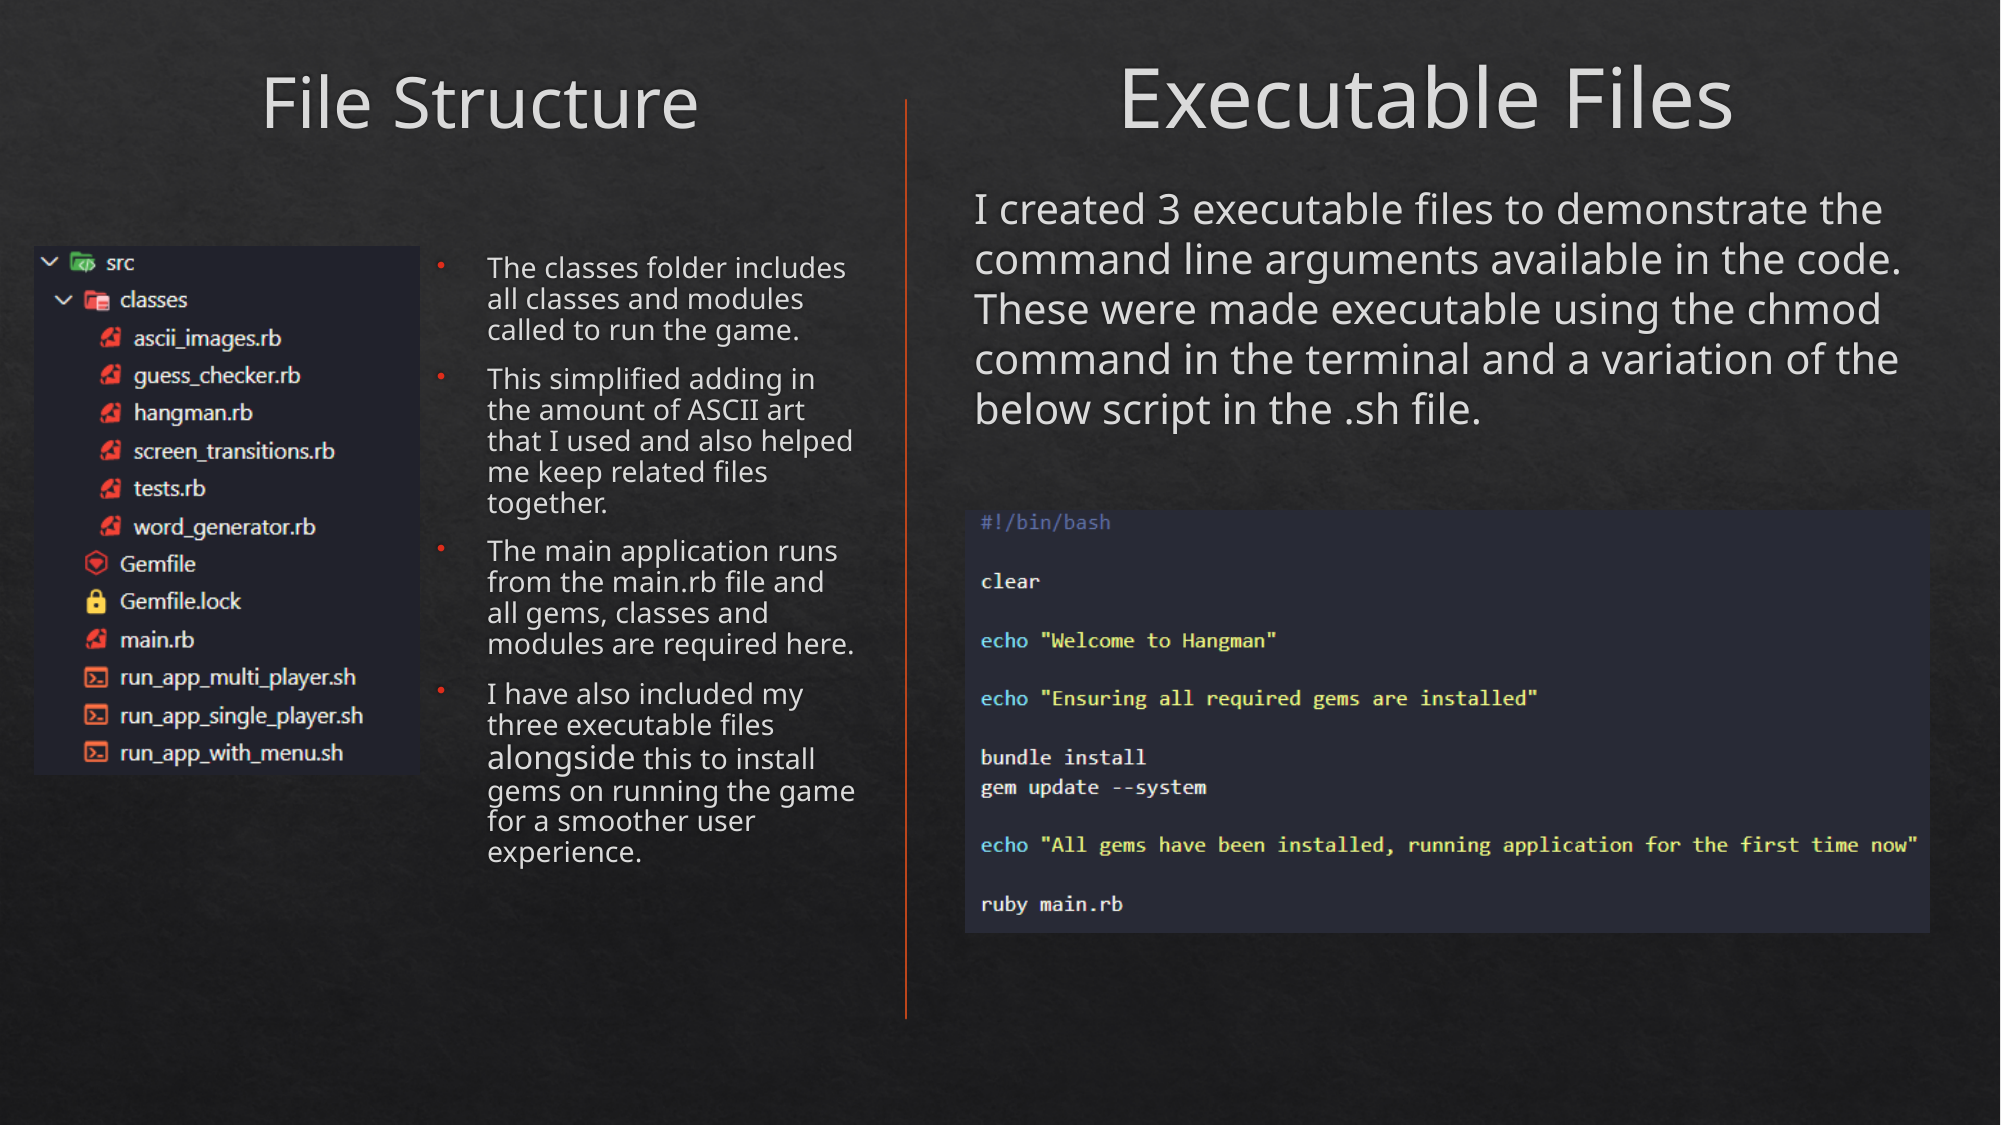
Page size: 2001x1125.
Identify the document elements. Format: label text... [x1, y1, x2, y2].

text_box I created 3 executable files to demonstrate the command line arguments available in the code. These were made executable using the chmod command in the terminal and a variation of the below script in the .sh file. [953, 174, 1942, 467]
text_box Executable Files [979, 15, 1875, 171]
picture [34, 246, 421, 775]
title File Structure [149, 20, 812, 180]
picture [964, 510, 1930, 934]
list The classes folder includes all classes and modules called to run the game. This simplified adding in the amount of ASCII art that I used and also helped me keep related files together. The main application runs from the main.rb file and all gems, classes and modules are required here. I have also included my three executable files alongside this to install gems on running the game for a smoother user experience. [416, 246, 877, 903]
